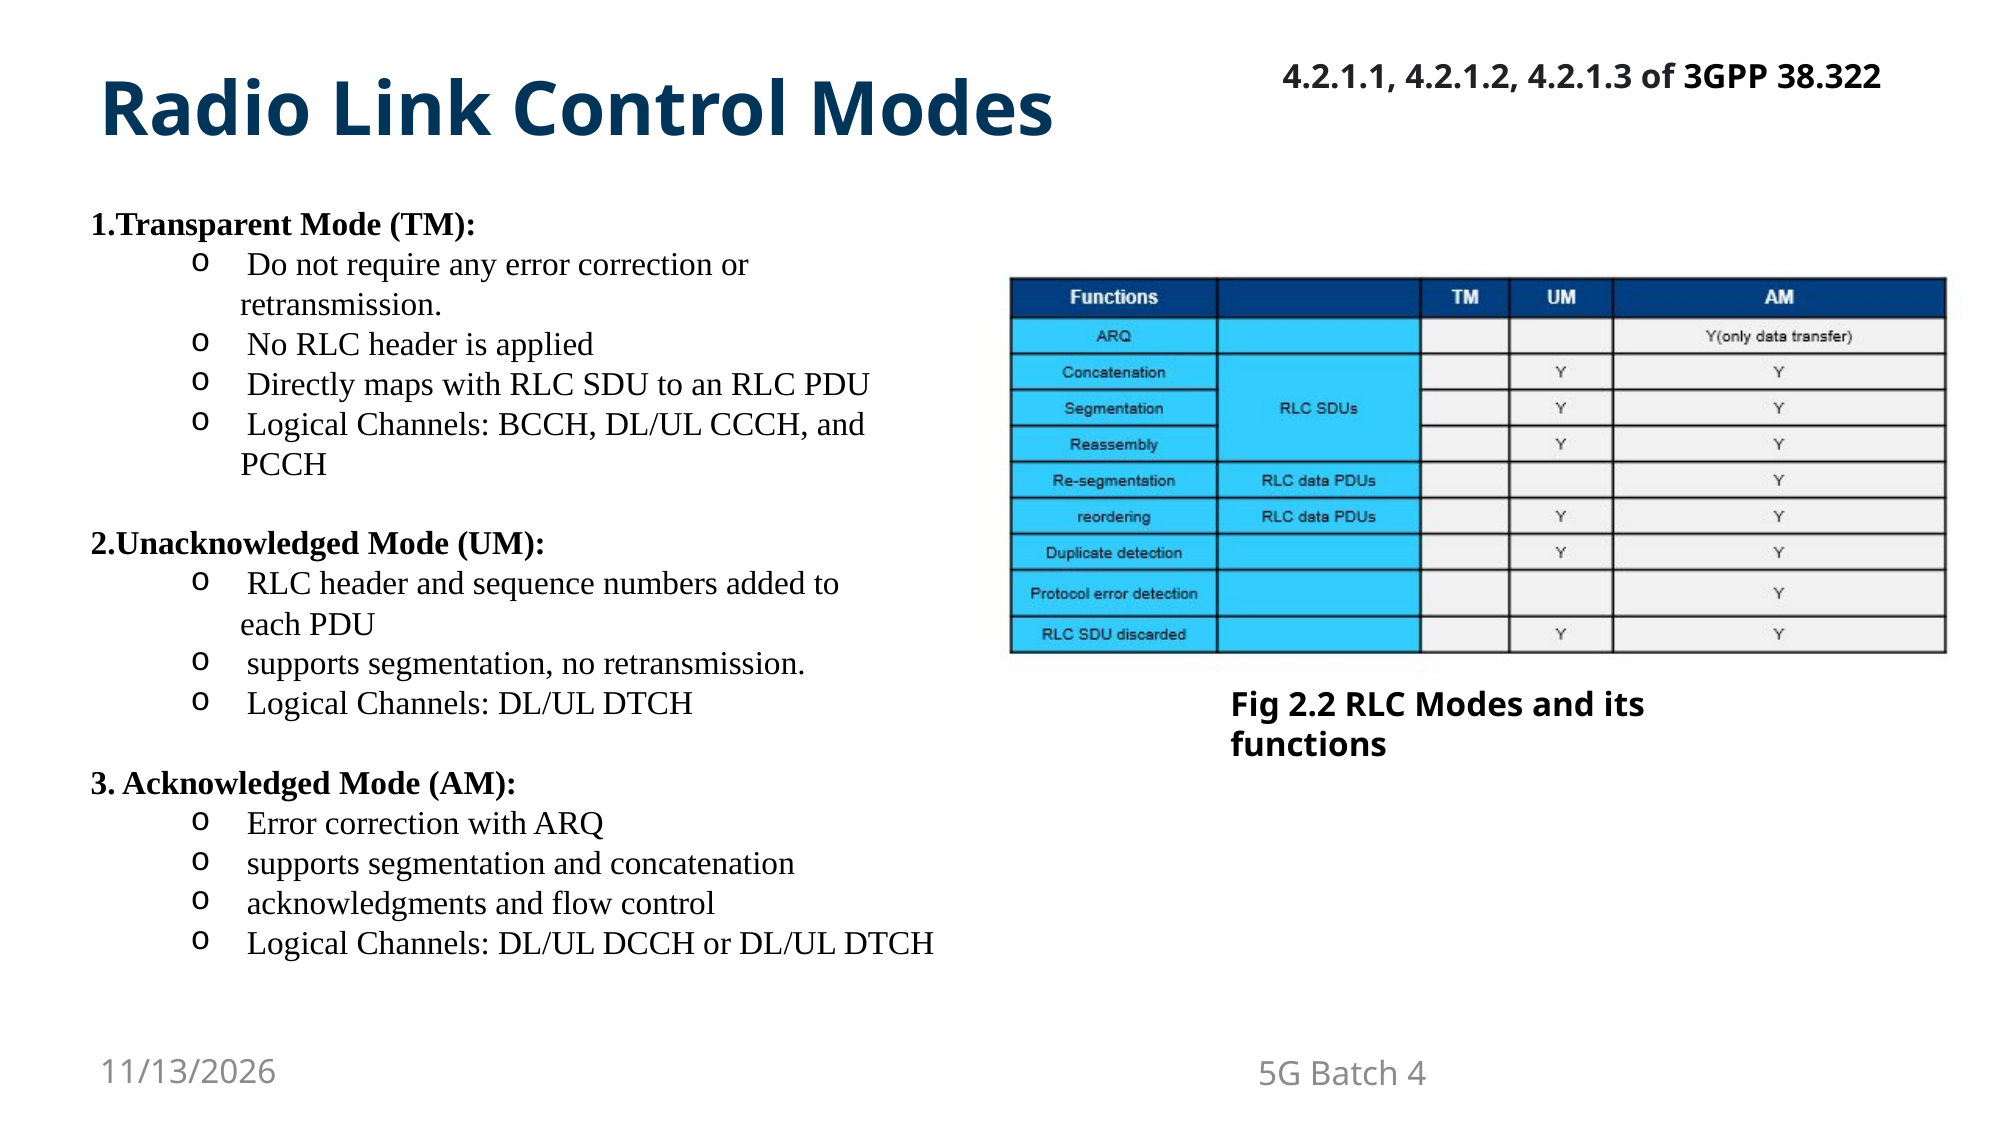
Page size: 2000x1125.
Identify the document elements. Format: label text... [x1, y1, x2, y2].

text_box 1.Transparent Mode (TM): Do not require any error correction or retransmission. No RLC header is applied Directly maps with RLC SDU to an RLC PDU Logical Channels: BCCH, DL/UL CCCH, and PCCH 2.Unacknowledged Mode (UM): RLC header and sequence numbers added to each PDU supports segmentation, no retransmission. Logical Channels: DL/UL DTCH 3. Acknowledged Mode (AM): Error correction with ARQ supports segmentation and concatenation acknowledgments and flow control Logical Channels: DL/UL DCCH or DL/UL DTCH [75, 194, 999, 1009]
text_box Fig 2.2 RLC Modes and its functions [1215, 684, 1822, 771]
title Radio Link Control Modes [99, 46, 1108, 164]
text_box 4.2.1.1, 4.2.1.2, 4.2.1.3 of 3GPP 38.322 [1267, 48, 1936, 103]
footer 5G Batch 4 [683, 1041, 2000, 1103]
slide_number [99, 1042, 567, 1103]
picture [987, 246, 1964, 677]
